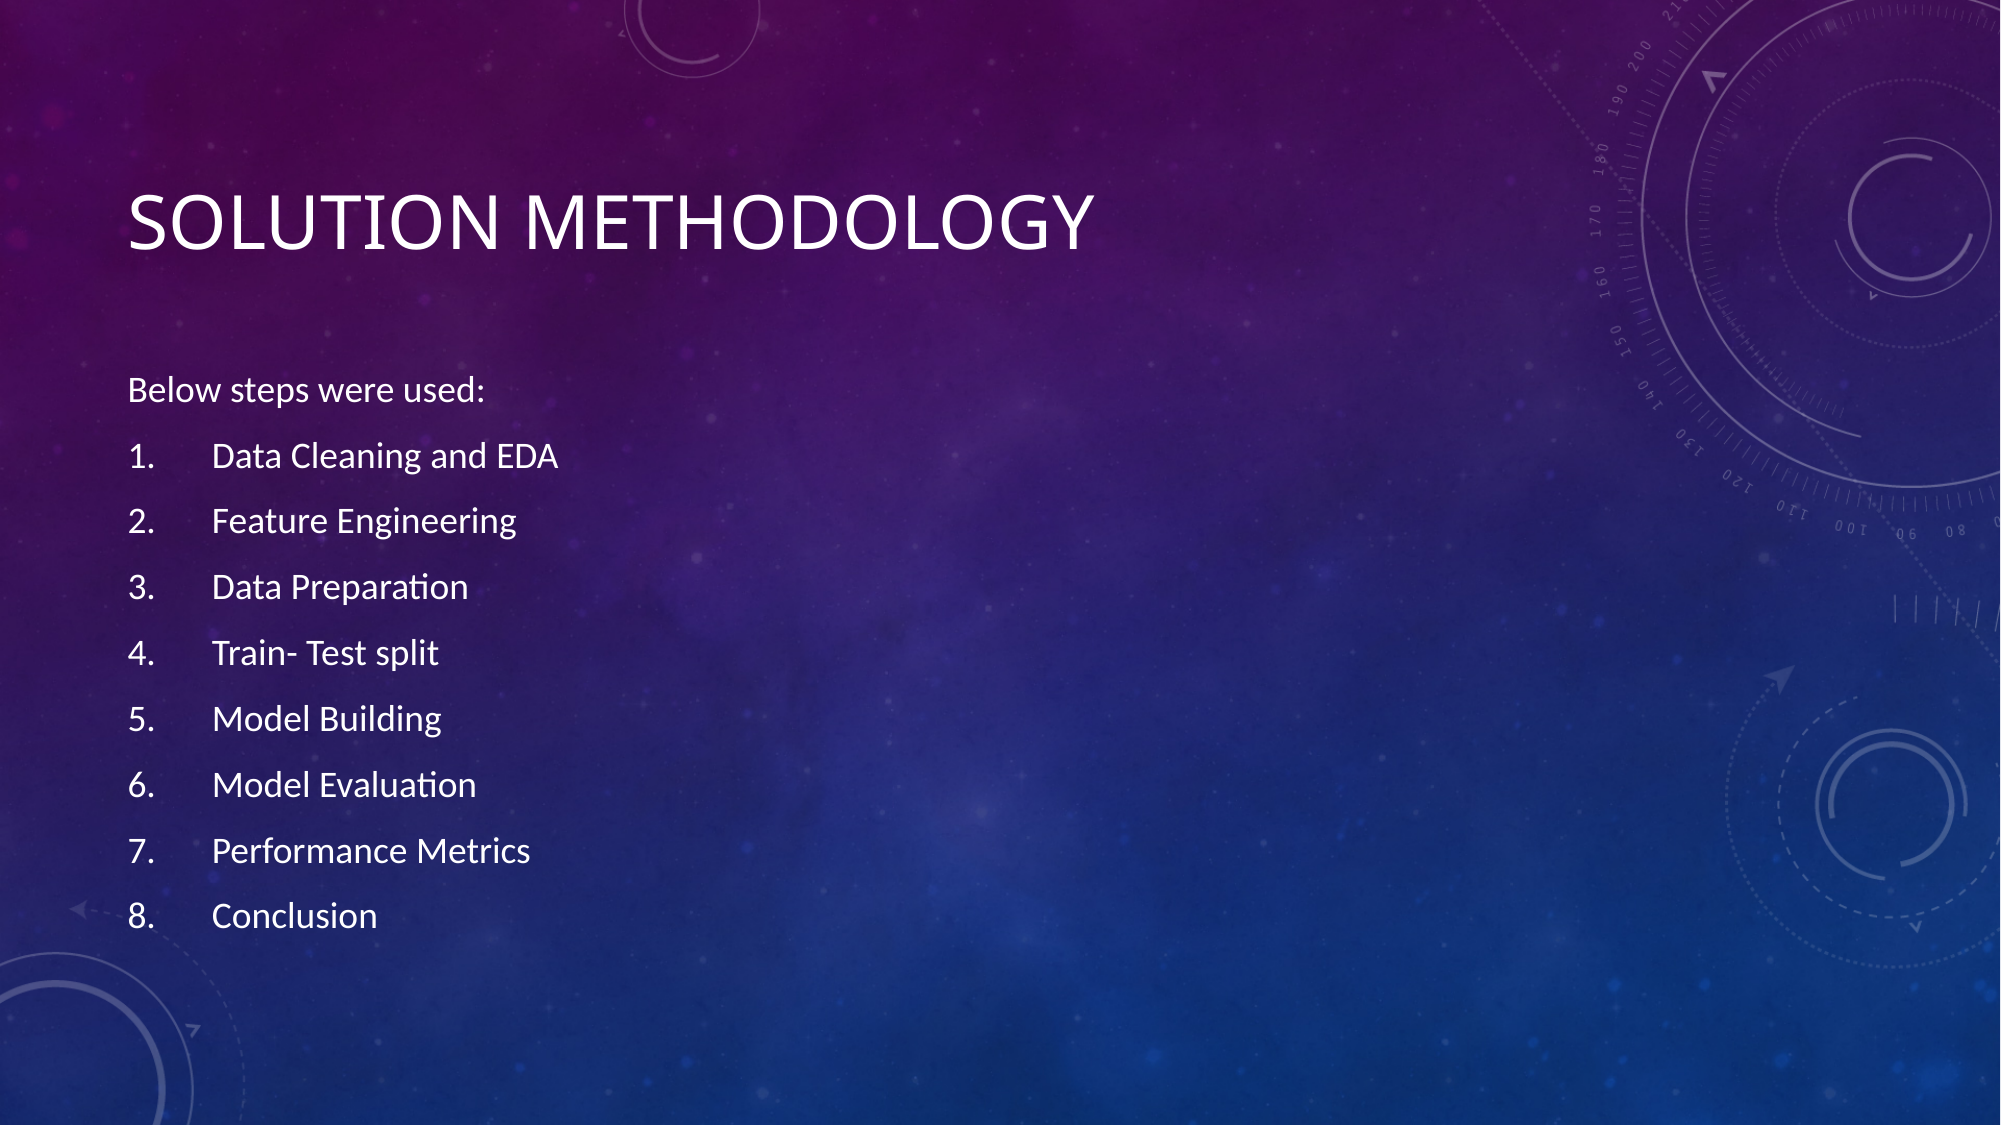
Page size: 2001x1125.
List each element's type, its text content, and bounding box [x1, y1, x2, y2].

picture [0, 0, 2001, 1125]
list Below steps were used: Data Cleaning and EDA Feature Engineering Data Preparation Train- Test split Model Building Model Evaluation Performance Metrics Conclusion [112, 351, 1775, 950]
title Solution Methodology [112, 99, 1775, 339]
